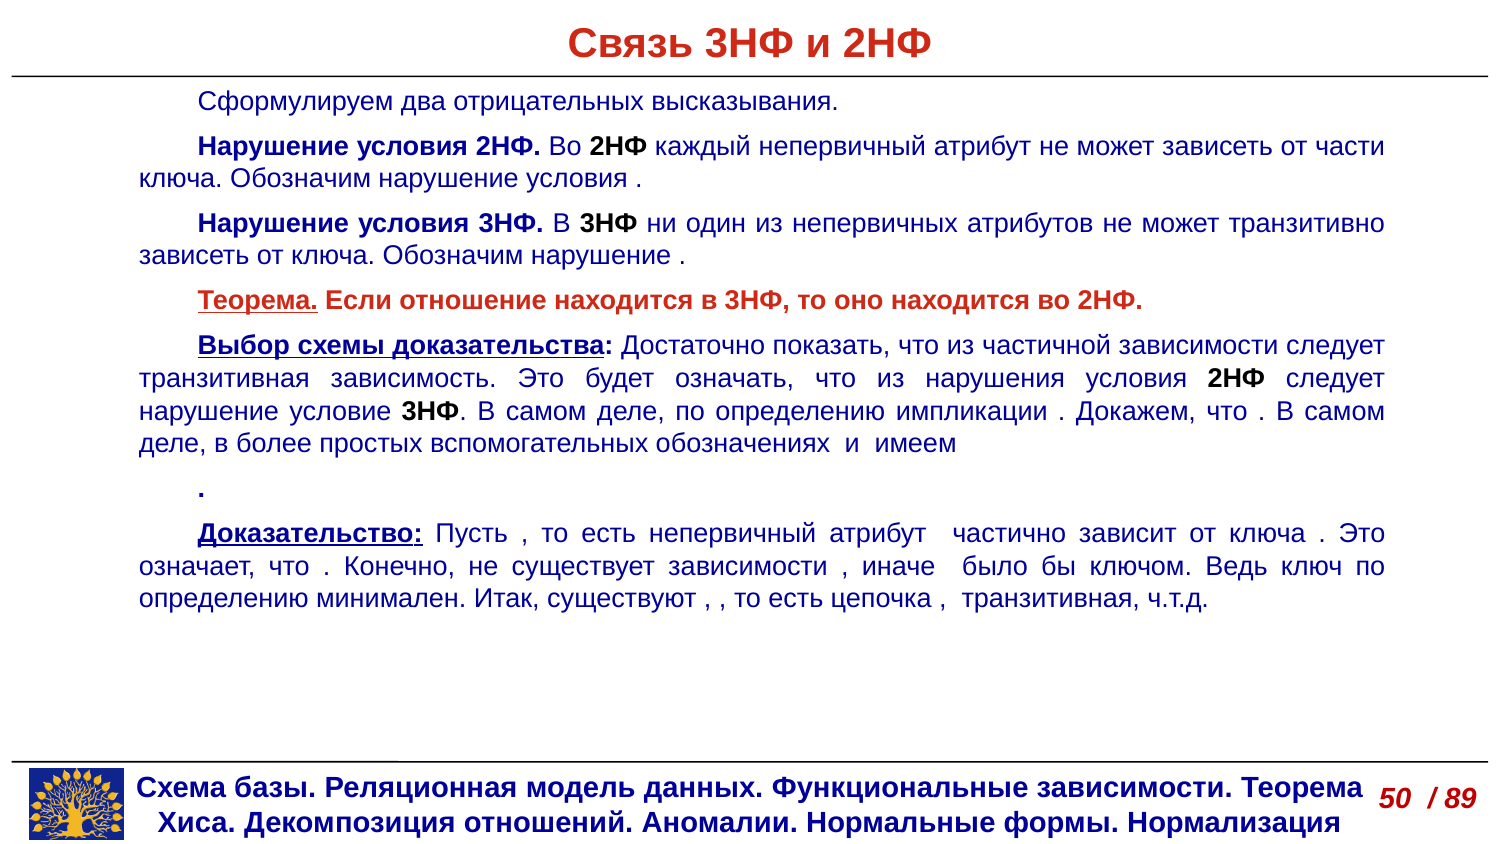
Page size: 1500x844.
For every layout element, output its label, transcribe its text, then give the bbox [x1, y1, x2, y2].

text_box Связь 3НФ и 2НФ [0, 8, 1500, 76]
picture [29, 768, 124, 840]
